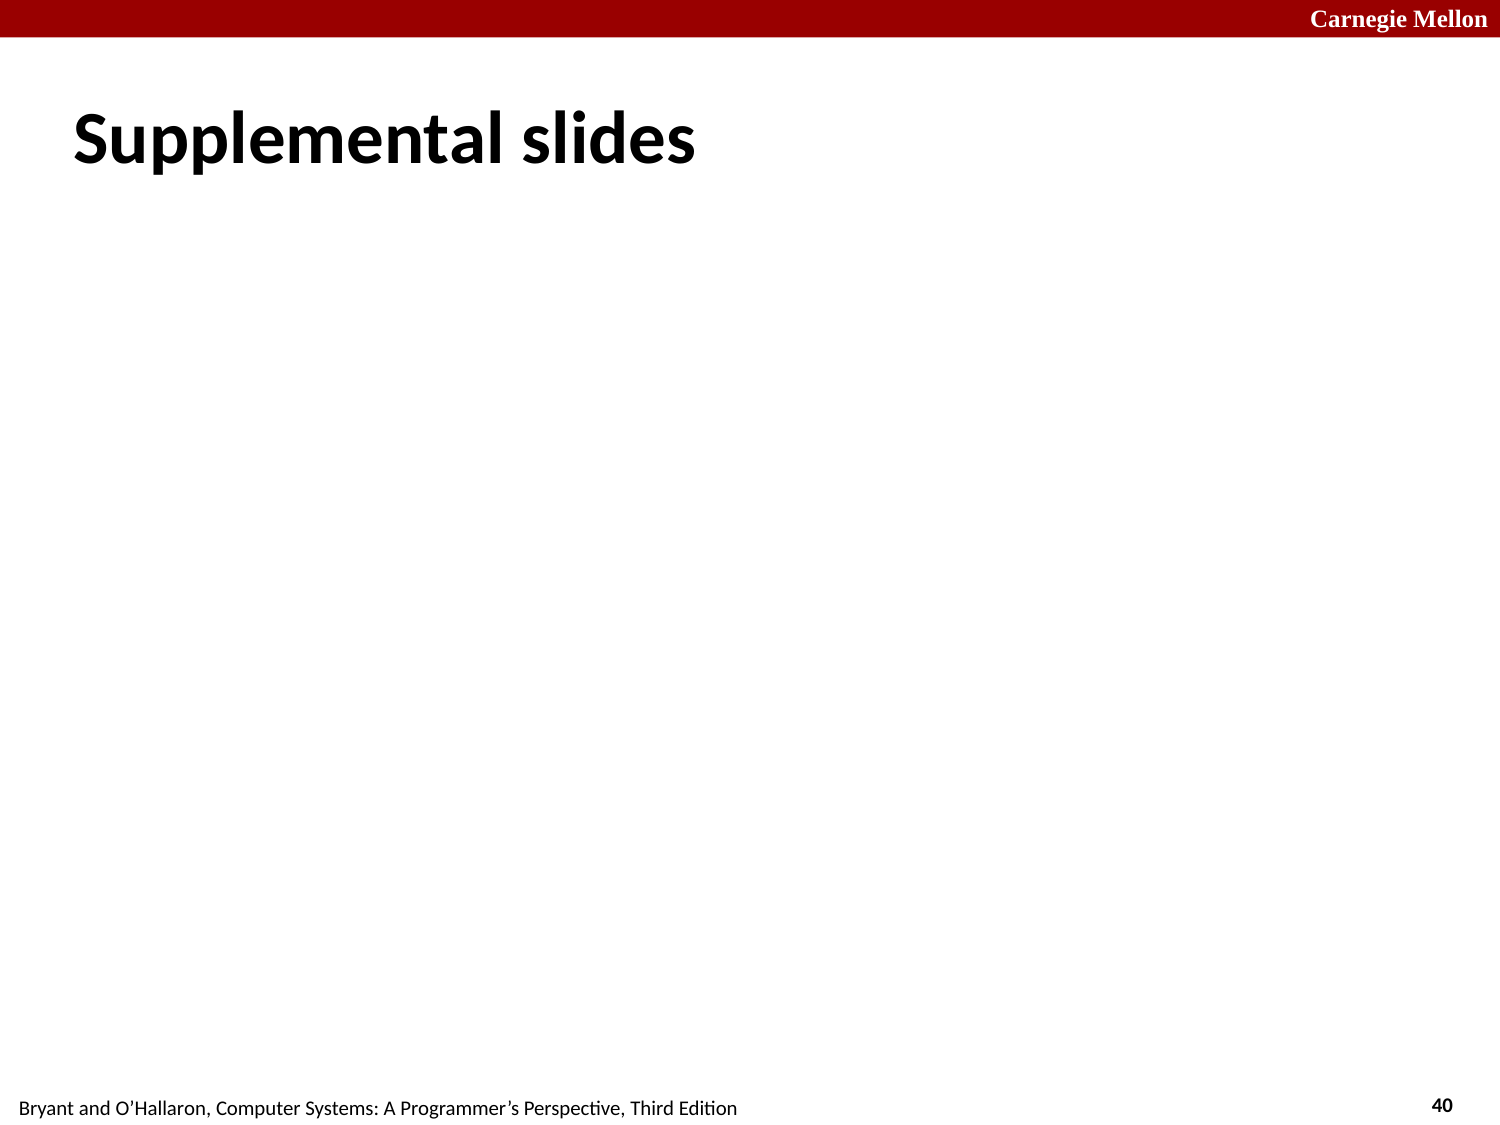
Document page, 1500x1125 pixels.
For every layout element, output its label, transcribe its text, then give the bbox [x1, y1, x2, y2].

title Supplemental slides [58, 71, 1305, 197]
